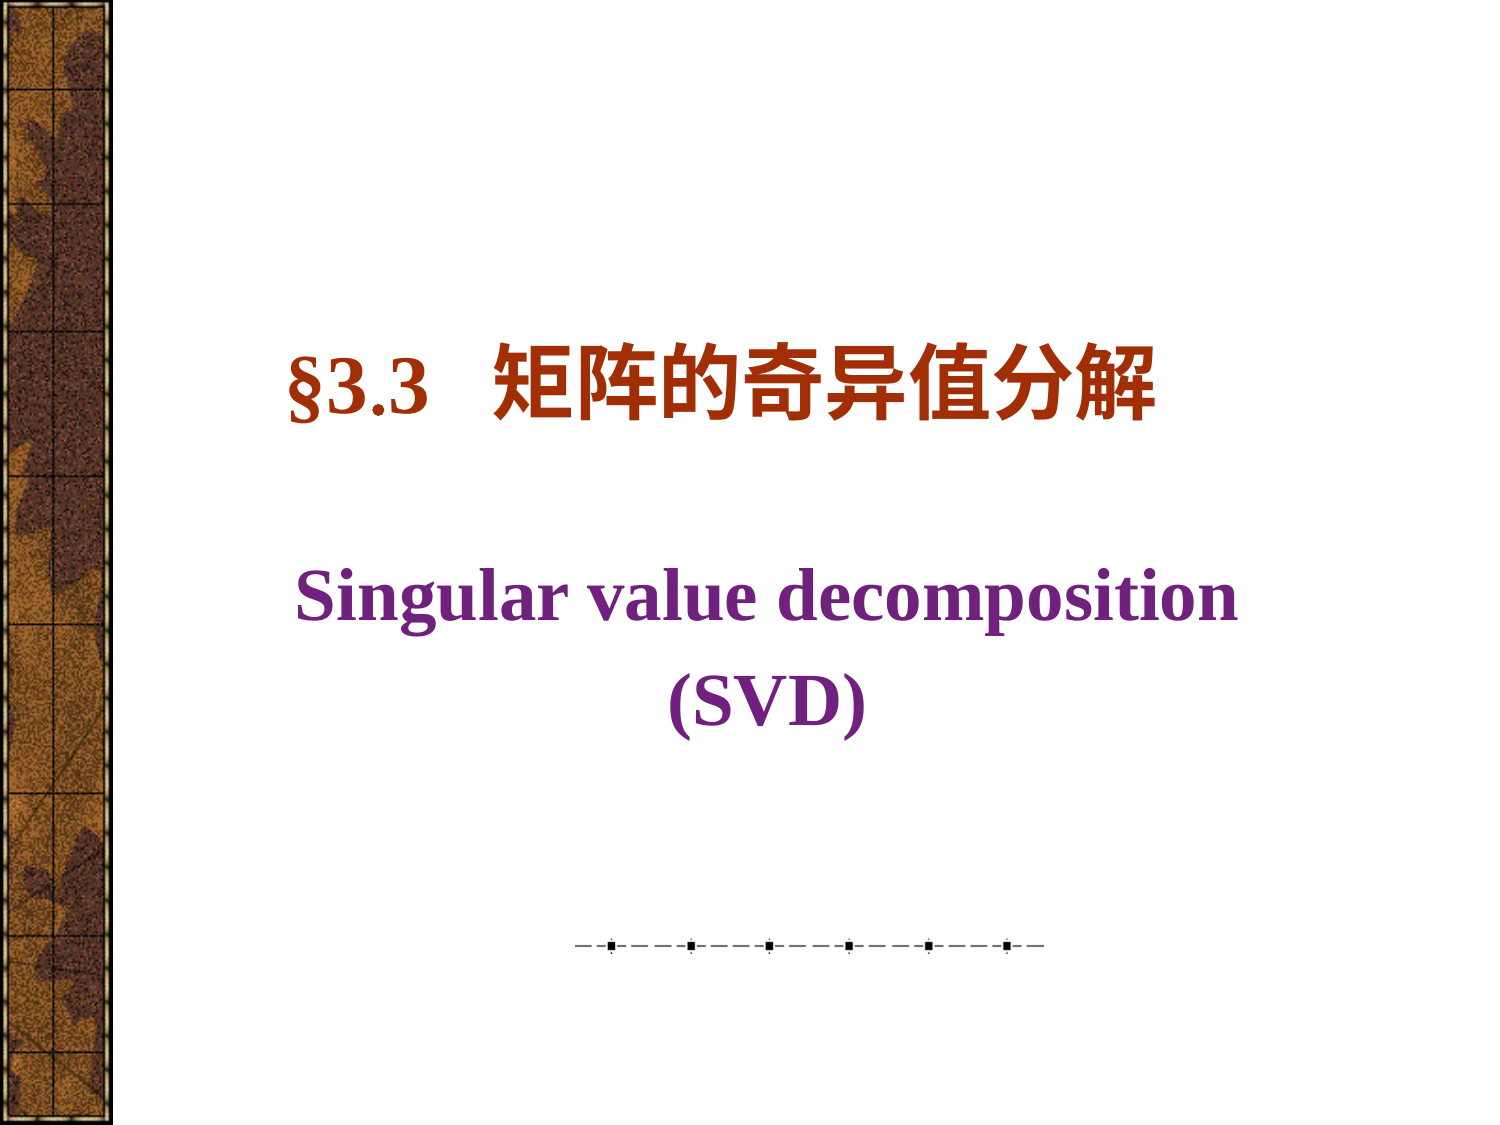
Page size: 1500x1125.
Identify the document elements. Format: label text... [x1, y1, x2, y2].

subtitle Singular value decomposition (SVD) [242, 537, 1293, 825]
title §33 矩阵的奇异值分解 [190, 296, 1252, 444]
picture [0, 0, 113, 1125]
picture [575, 937, 1044, 954]
